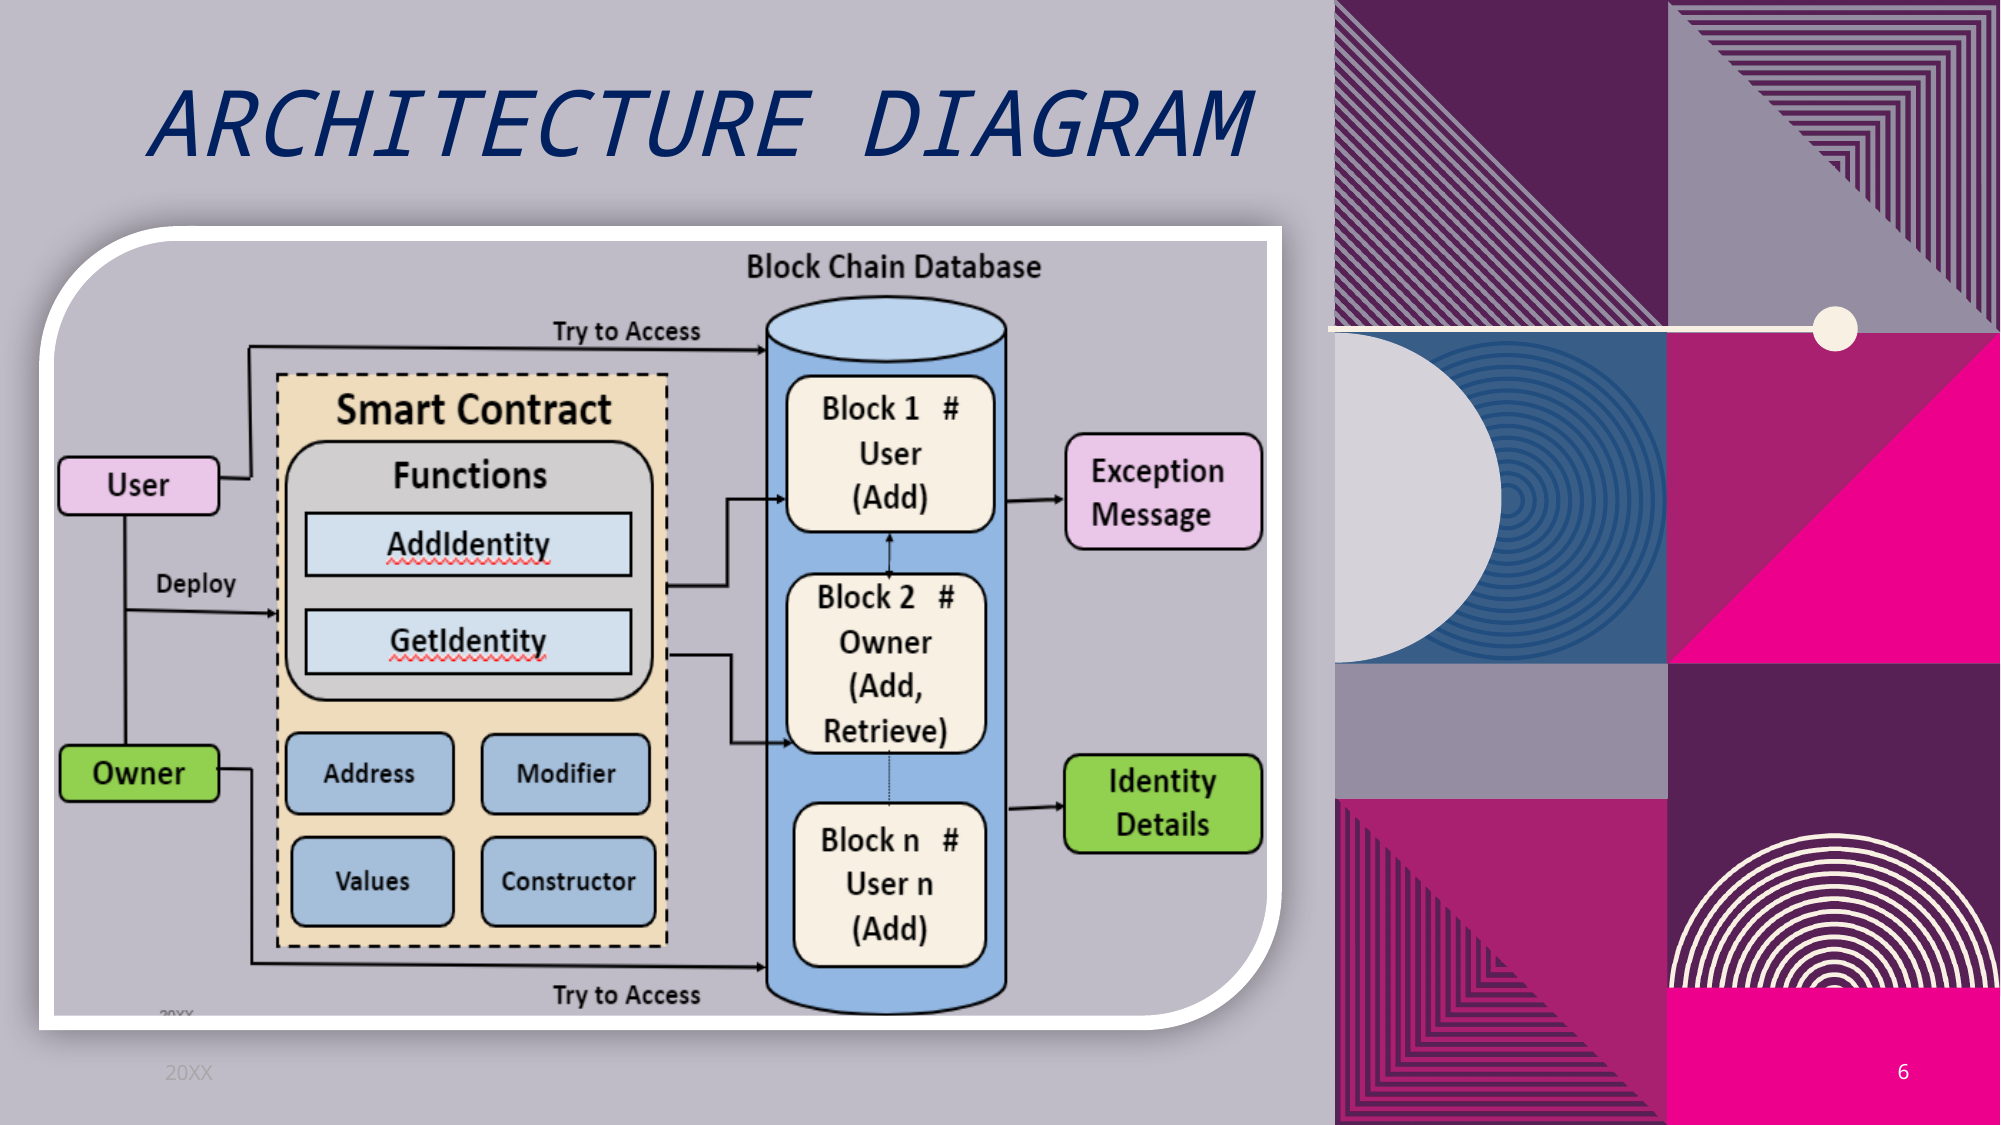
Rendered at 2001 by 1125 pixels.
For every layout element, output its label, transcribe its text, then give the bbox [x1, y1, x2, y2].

title Architecture Diagram [128, 69, 1275, 207]
picture [46, 233, 1275, 1023]
picture [1334, 0, 1668, 326]
picture [1669, 0, 2001, 333]
slide_number 20XX [150, 1057, 330, 1103]
picture [1335, 799, 2000, 1125]
slide_number 6 [1849, 1042, 1925, 1103]
